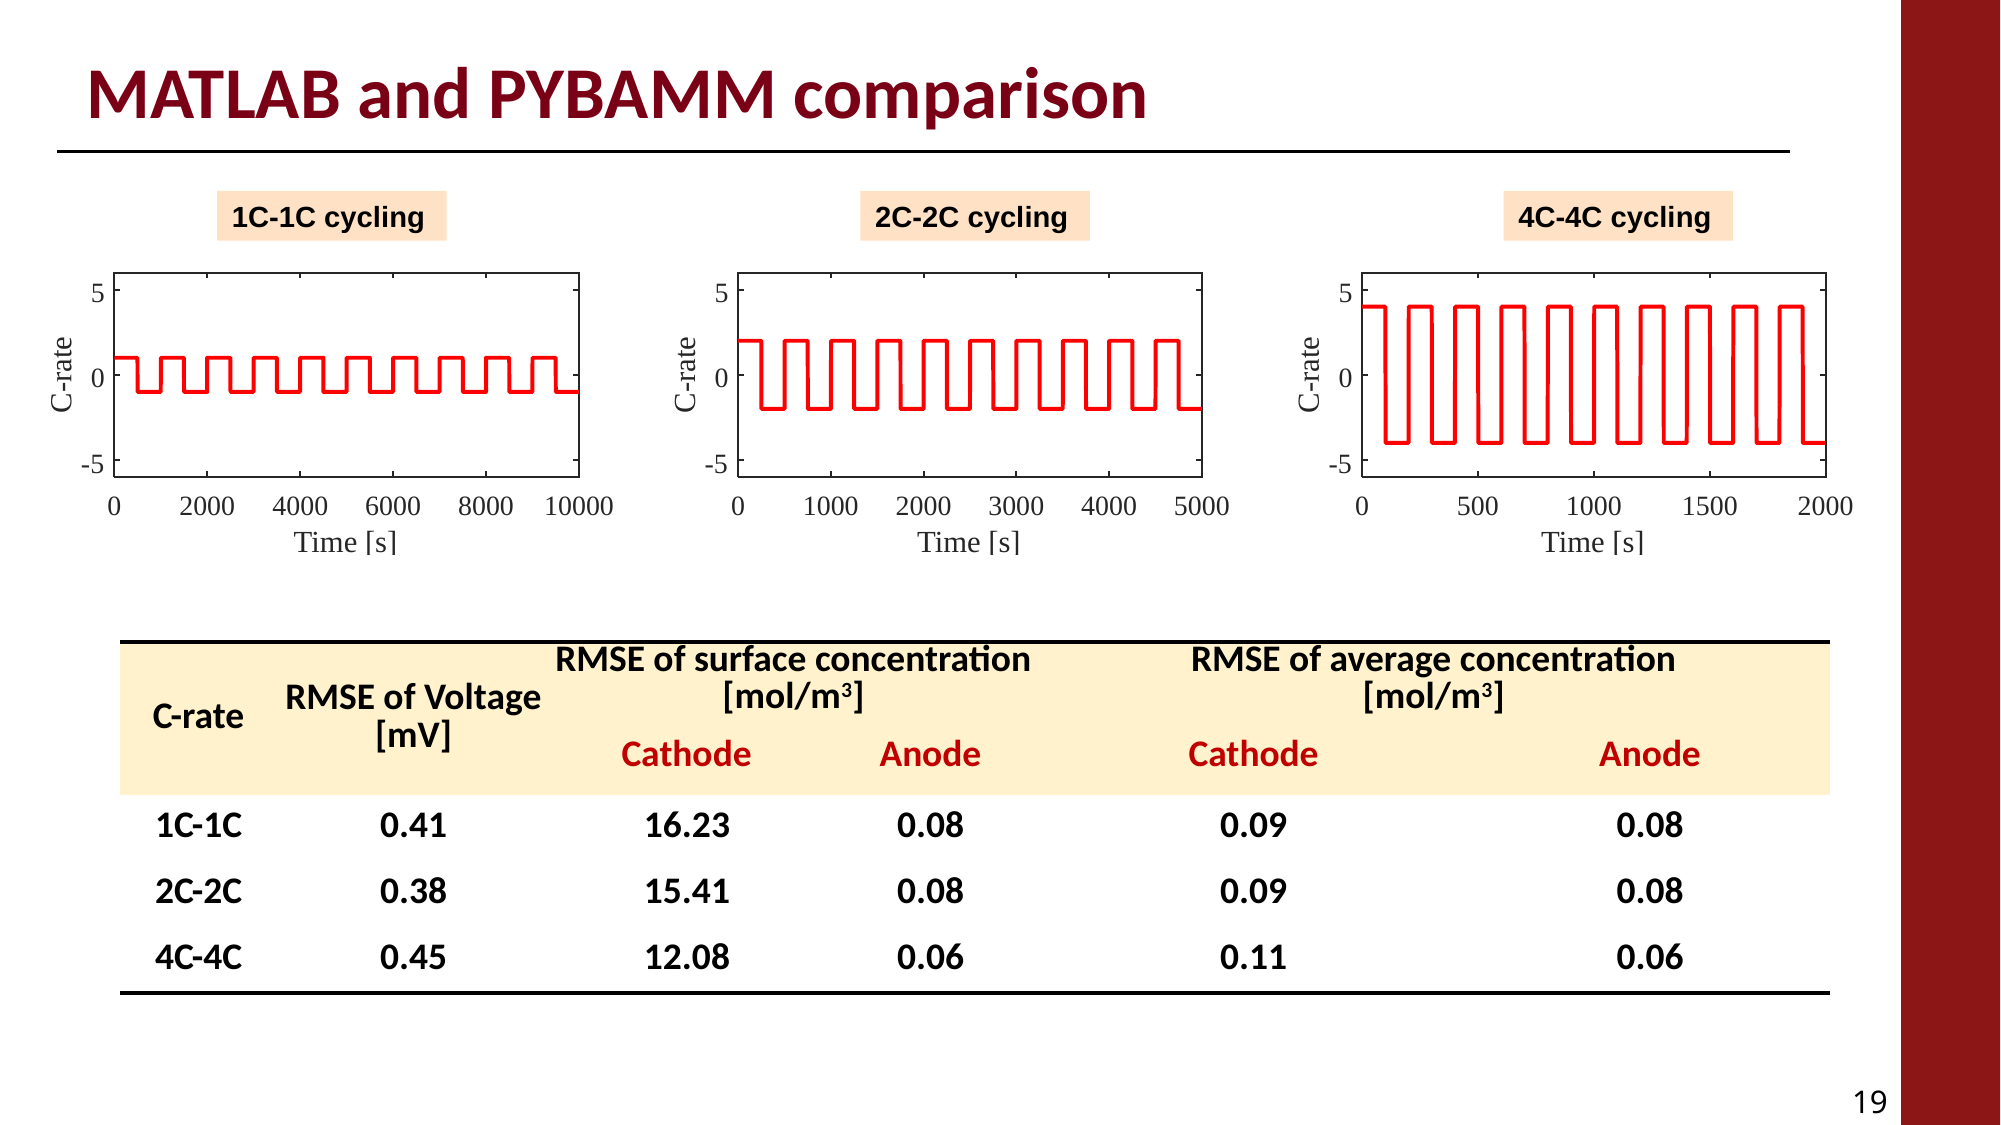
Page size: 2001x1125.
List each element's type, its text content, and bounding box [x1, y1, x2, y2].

table_cell 1C-1C [120, 795, 277, 861]
table_header RMSE of Voltage [mV] [277, 644, 550, 795]
text_box 4C-4C cycling [1503, 190, 1734, 241]
table_cell 0.08 [1470, 795, 1830, 861]
table_cell 0.08 [1470, 861, 1830, 927]
text_box [8, 894, 632, 1125]
table_header RMSE of surface concentration [mol/m3] [550, 644, 1037, 718]
table_cell Cathode [550, 718, 824, 795]
table_cell 0.45 [277, 927, 550, 991]
table_cell Cathode [1037, 718, 1470, 795]
text_box MATLAB and PYBAMM comparison [71, 40, 1823, 150]
table_cell 2C-2C [120, 861, 277, 927]
table_cell 0.38 [277, 861, 550, 927]
table_cell 0.11 [1037, 927, 1470, 991]
table_cell 0.08 [824, 795, 1037, 861]
table_cell 0.09 [1037, 795, 1470, 861]
table_cell 16.23 [550, 795, 824, 861]
table_cell 15.41 [550, 861, 824, 927]
table_header RMSE of average concentration [mol/m3] [1037, 644, 1830, 718]
table_cell 0.41 [277, 795, 550, 861]
text_box [46, 20, 1798, 130]
table_cell 4C-4C [120, 927, 277, 991]
table_cell 0.06 [1470, 927, 1830, 991]
table_header C-rate [120, 644, 277, 795]
table_cell 0.08 [824, 861, 1037, 927]
picture [22, 249, 1866, 555]
text_box 2C-2C cycling [860, 190, 1090, 241]
table_cell 0.06 [824, 927, 1037, 991]
text_box 1C-1C cycling [217, 190, 447, 241]
table_cell 12.08 [550, 927, 824, 991]
table_cell Anode [824, 718, 1037, 795]
table_cell Anode [1470, 718, 1830, 795]
table_cell 0.09 [1037, 861, 1470, 927]
